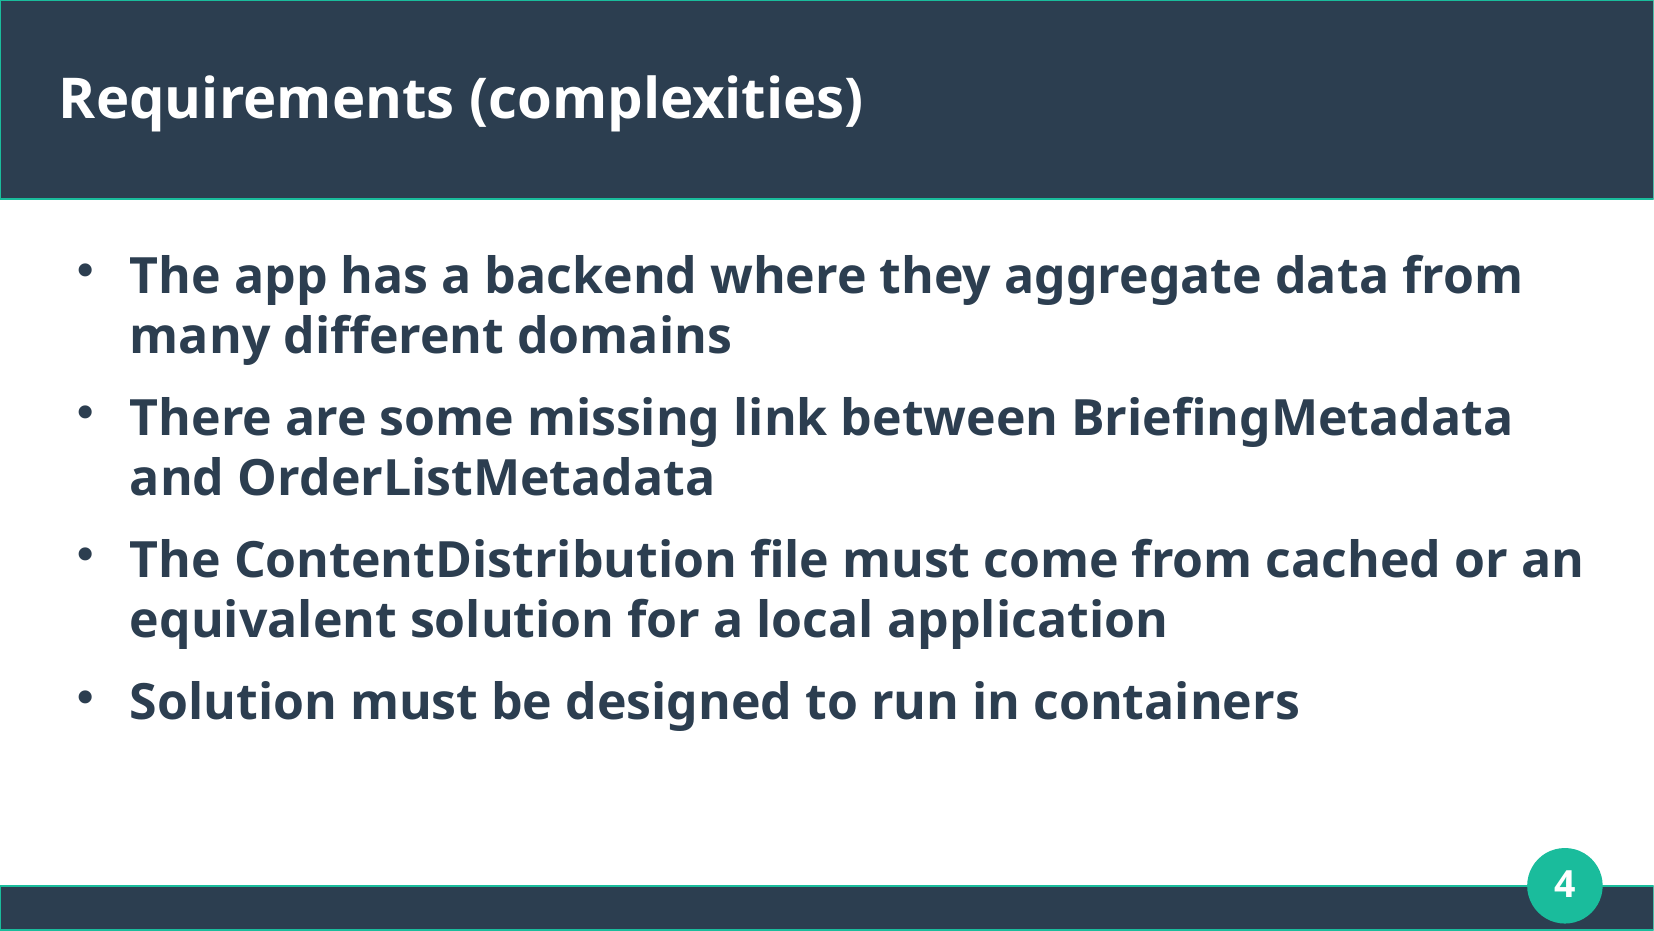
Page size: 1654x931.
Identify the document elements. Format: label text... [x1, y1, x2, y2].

title Requirements (complexities) [59, 37, 1595, 156]
slide_number 4 [1500, 843, 1630, 929]
list The app has a backend where they aggregate data from many different domains There are some missing link between BriefingMetadata and OrderListMetadata The ContentDistribution file must come from cached or an equivalent solution for a local application Solution must be designed to run in containers [59, 243, 1595, 864]
